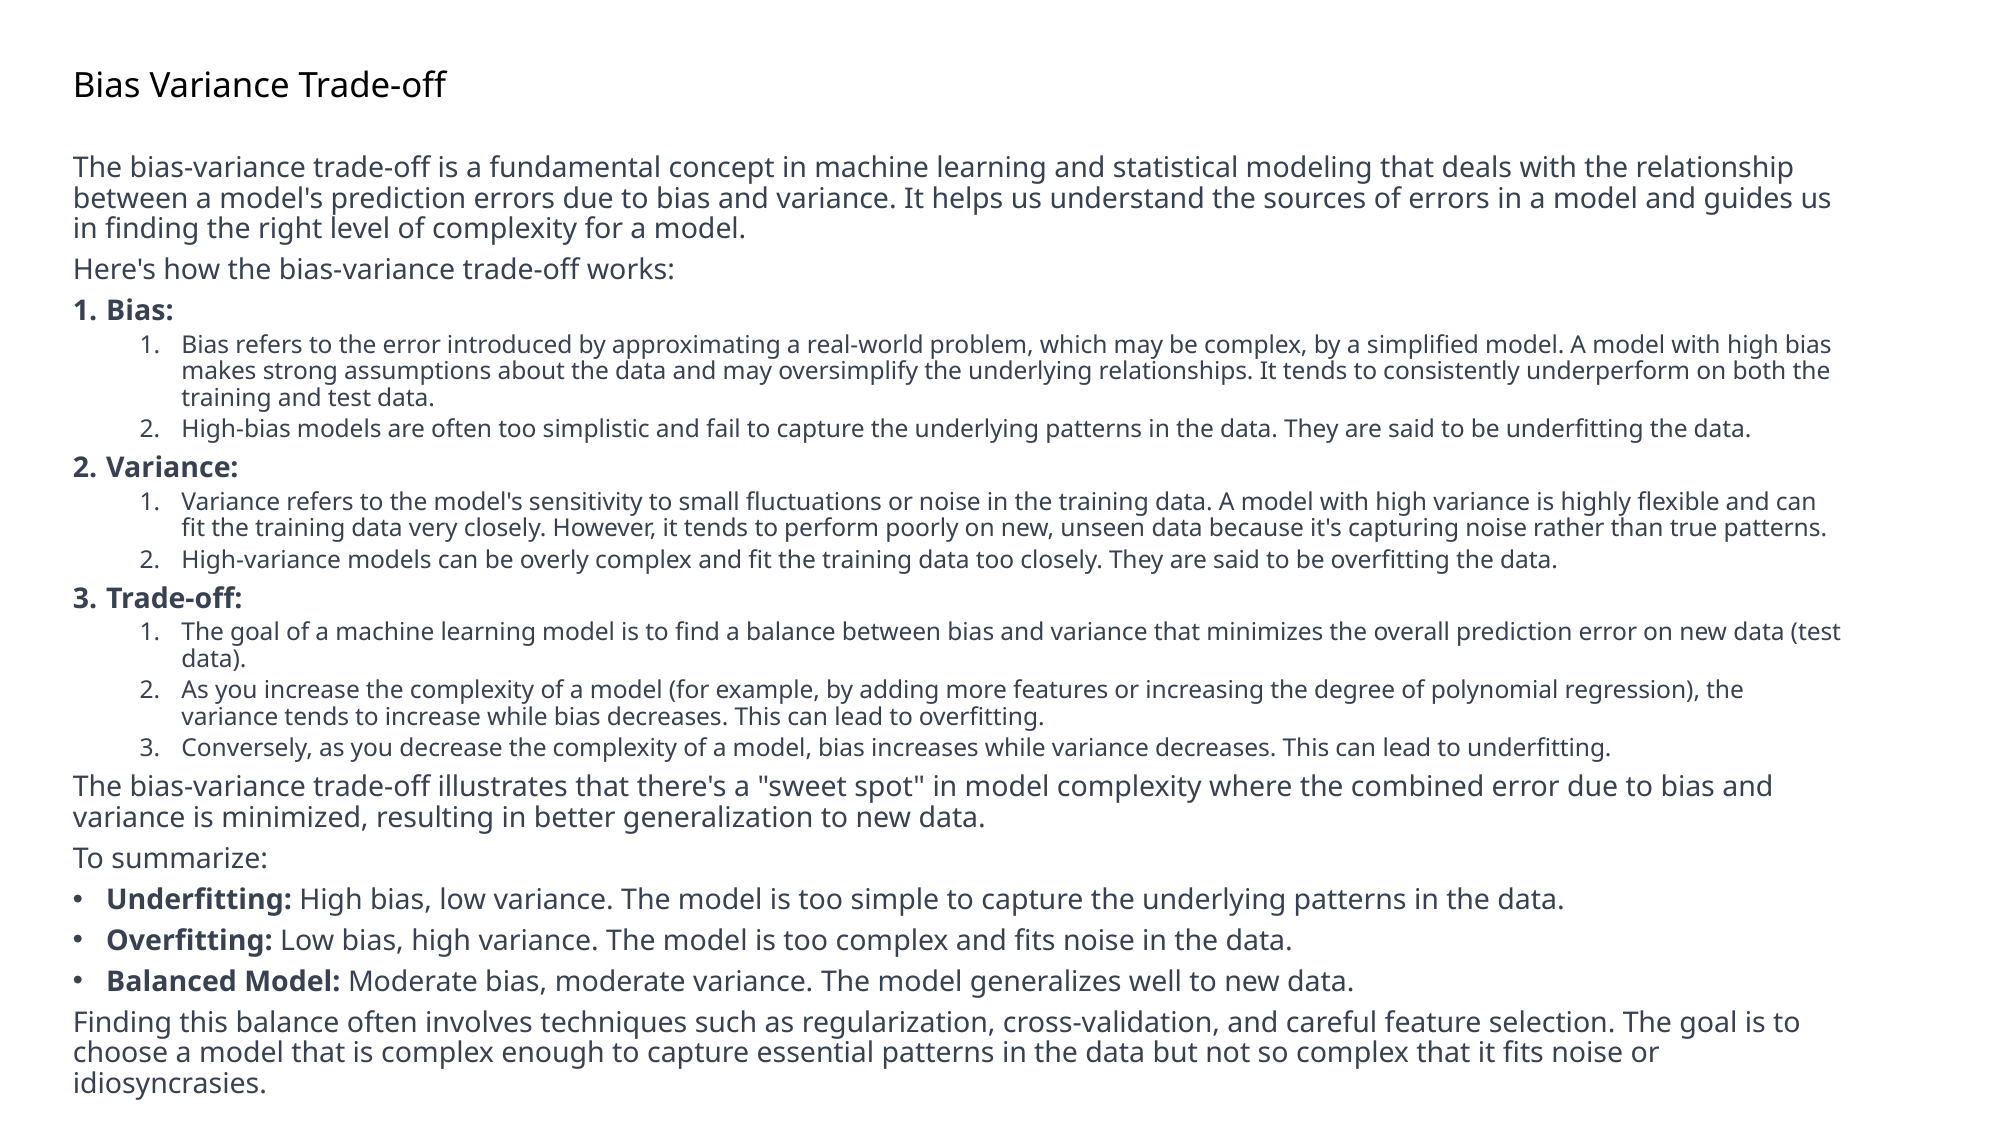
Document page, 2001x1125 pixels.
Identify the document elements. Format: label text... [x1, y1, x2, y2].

title Bias Variance Trade-off [57, 59, 1863, 113]
list The bias-variance trade-off is a fundamental concept in machine learning and statistical modeling that deals with the relationship between a model's prediction errors due to bias and variance. It helps us understand the sources of errors in a model and guides us in finding the right level of complexity for a model. Here's how the bias-variance trade-off works: Bias: Bias refers to the error introduced by approximating a real-world problem, which may be complex, by a simplified model. A model with high bias makes strong assumptions about the data and may oversimplify the underlying relationships. It tends to consistently underperform on both the training and test data. High-bias models are often too simplistic and fail to capture the underlying patterns in the data. They are said to be underfitting the data. Variance: Variance refers to the model's sensitivity to small fluctuations or noise in the training data. A model with high variance is highly flexible and can fit the training data very closely. However, it tends to perform poorly on new, unseen data because it's capturing noise rather than true patterns. High-variance models can be overly complex and fit the training data too closely. They are said to be overfitting the data. Trade-off: The goal of a machine learning model is to find a balance between bias and variance that minimizes the overall prediction error on new data (test data). As you increase the complexity of a model (for example, by adding more features or increasing the degree of polynomial regression), the variance tends to increase while bias decreases. This can lead to overfitting. Conversely, as you decrease the complexity of a model, bias increases while variance decreases. This can lead to underfitting. The bias-variance trade-off illustrates that there's a "sweet spot" in model complexity where the combined error due to bias and variance is minimized, resulting in better generalization to new data. To summarize: Underfitting: High bias, low variance. The model is too simple to capture the underlying patterns in the data. Overfitting: Low bias, high variance. The model is too complex and fits noise in the data. Balanced Model: Moderate bias, moderate variance. The model generalizes well to new data. Finding this balance often involves techniques such as regularization, cross-validation, and careful feature selection. The goal is to choose a model that is complex enough to capture essential patterns in the data but not so complex that it fits noise or idiosyncrasies. [57, 145, 1863, 1125]
